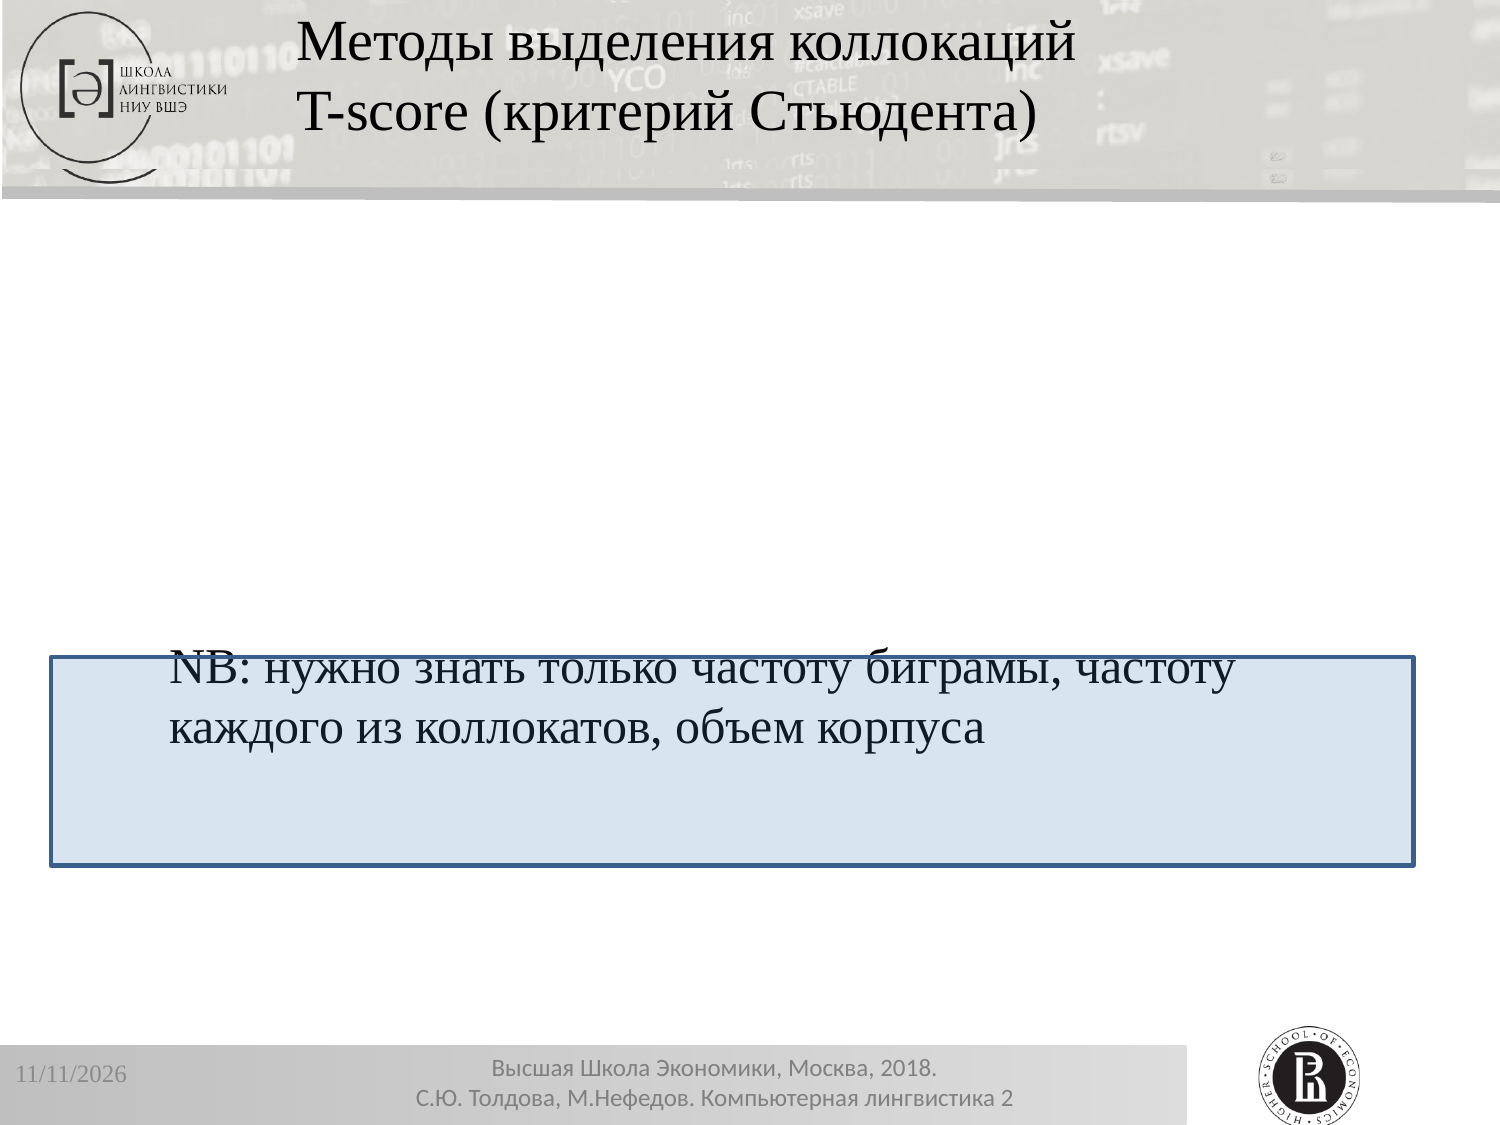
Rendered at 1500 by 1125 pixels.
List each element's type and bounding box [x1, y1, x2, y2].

picture [20, 169, 285, 187]
slide_number [0, 1042, 350, 1103]
text_box [0, 0, 1500, 169]
text_box [49, 655, 1416, 868]
picture [1258, 1026, 1360, 1125]
